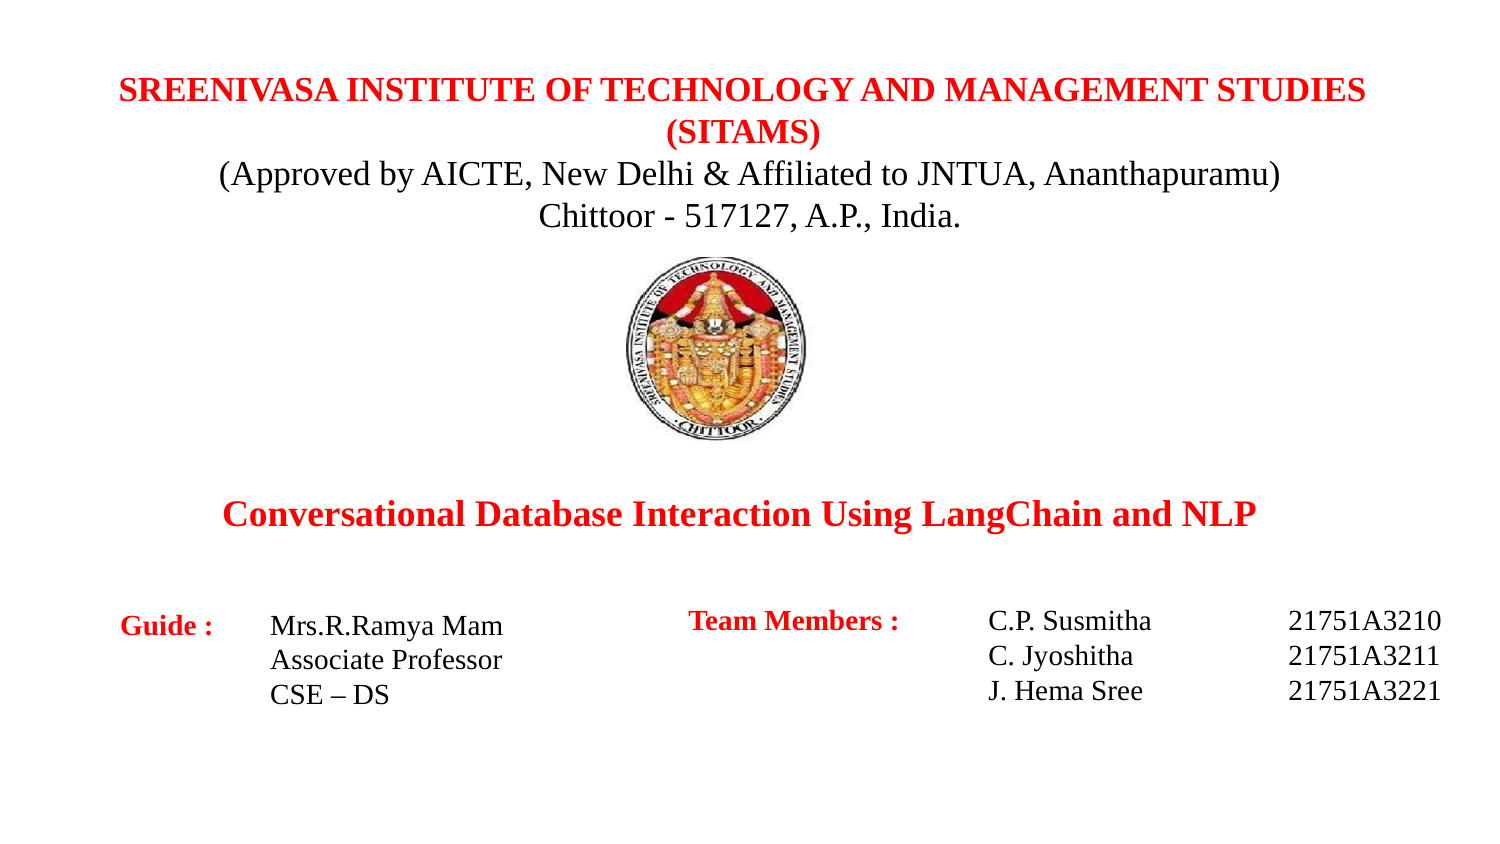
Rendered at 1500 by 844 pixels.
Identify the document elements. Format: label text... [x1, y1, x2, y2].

text_box Guide : Mrs.R.Ramya Mam Associate Professor CSE – DS [86, 598, 837, 718]
picture [625, 257, 814, 441]
title SREENIVASA INSTITUTE OF TECHNOLOGY AND MANAGEMENT STUDIES (SITAMS) (Approved by AICTE, New Delhi & Affiliated to JNTUA, Ananthapuramu) Chittoor - 517127, A.P., India. [51, 66, 1449, 250]
text_box Conversational Database Interaction Using LangChain and NLP [112, 474, 1388, 550]
text_box Team Members : C.P. Susmitha 21751A3210 C. Jyoshitha 21751A3211 J. Hema Sree 21751A3221 [654, 594, 1473, 714]
